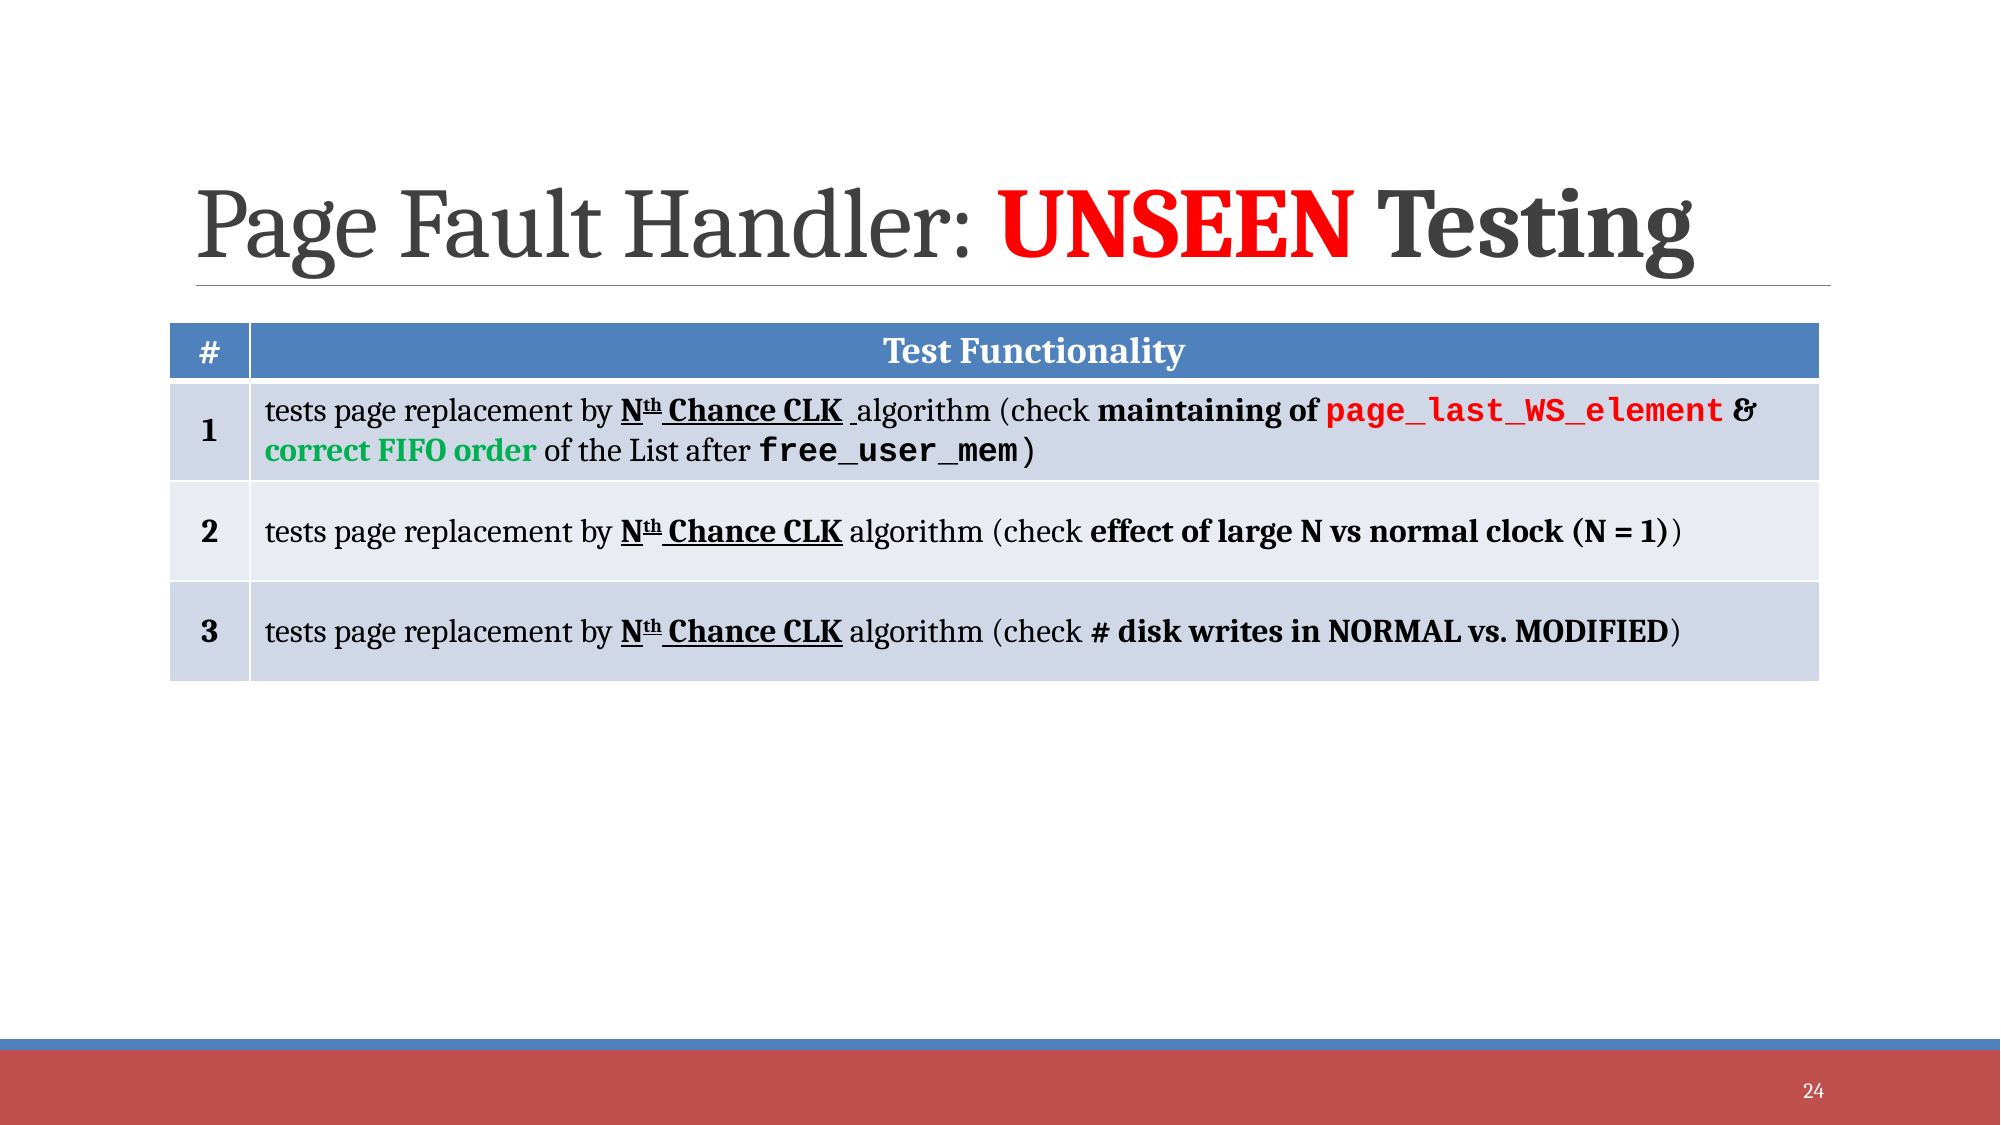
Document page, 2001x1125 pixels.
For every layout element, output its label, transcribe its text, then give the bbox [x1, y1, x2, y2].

table_cell tests page replacement by Nth Chance CLK algorithm (check # disk writes in NORMAL vs. MODIFIED) [251, 582, 1819, 681]
slide_number 24 [1624, 1059, 1840, 1120]
table_cell tests page replacement by Nth Chance CLK algorithm (check effect of large N vs normal clock (N = 1)) [251, 482, 1819, 580]
table_header # [170, 323, 249, 378]
table_cell 2 [170, 482, 249, 580]
table_cell 1 [170, 384, 249, 480]
table_cell 3 [170, 582, 249, 681]
title Page Fault Handler: UNSEEN Testing [180, 47, 1830, 285]
table_cell tests page replacement by Nth Chance CLK algorithm (check maintaining of page_last_WS_element & correct FIFO order of the List after free_user_mem) [251, 384, 1819, 480]
table_header Test Functionality [251, 323, 1819, 378]
